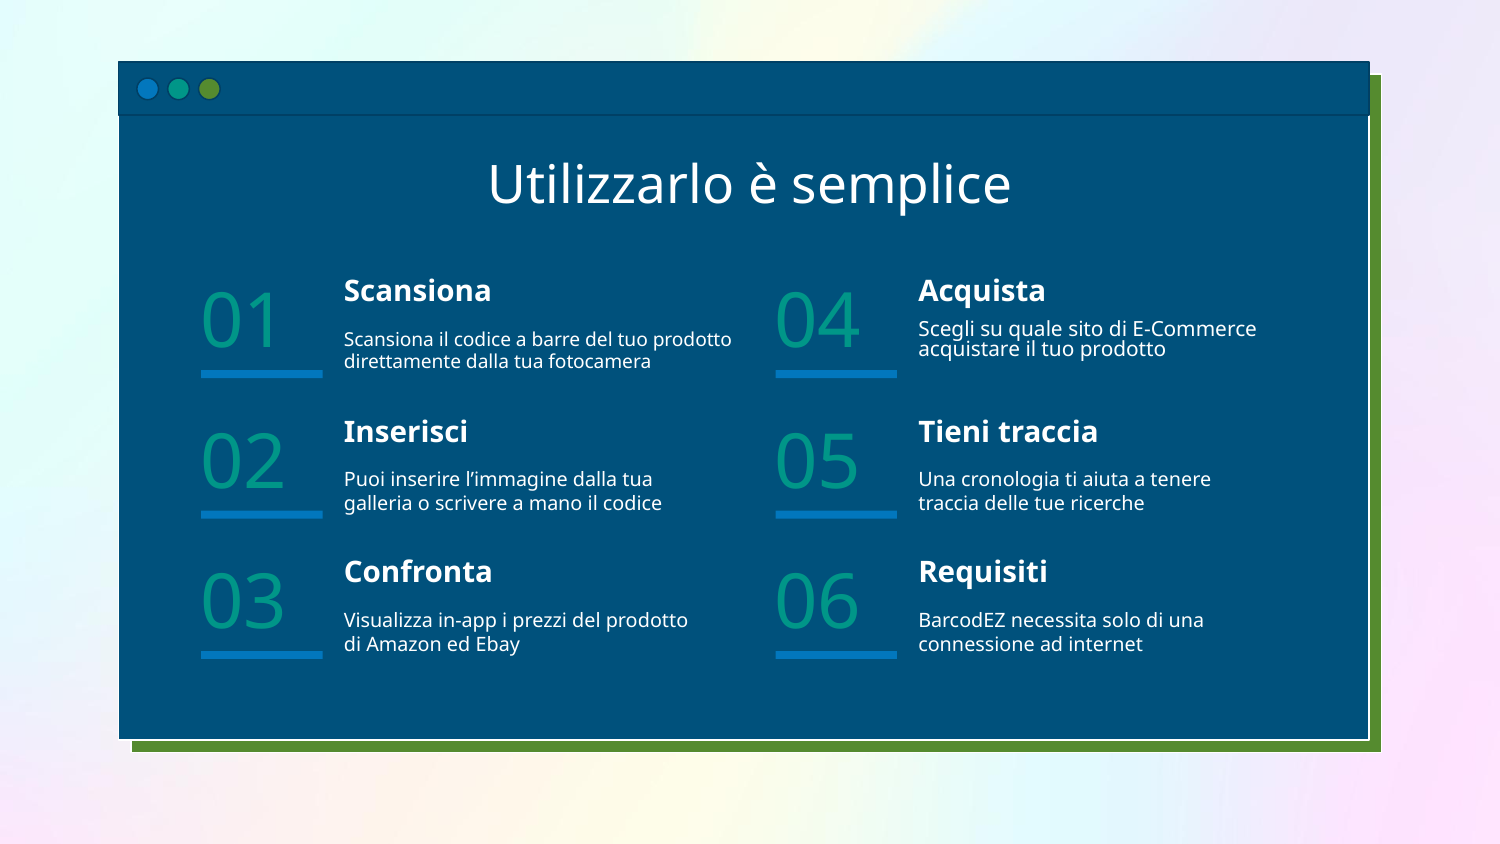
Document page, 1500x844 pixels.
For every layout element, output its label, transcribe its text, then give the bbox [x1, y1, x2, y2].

subtitle Scansiona il codice a barre del tuo prodotto direttamente dalla tua fotocamera [328, 311, 748, 389]
subtitle BarcodEZ necessita solo di una connessione ad internet [903, 592, 1288, 671]
subtitle Requisiti [903, 538, 1198, 592]
title 02 [199, 396, 335, 519]
text_box [201, 370, 323, 379]
subtitle Scansiona [328, 256, 577, 311]
subtitle Confronta [328, 538, 551, 592]
title 01 [199, 256, 328, 379]
text_box [201, 651, 323, 659]
title 03 [199, 537, 335, 660]
text_box [201, 510, 323, 519]
subtitle Inserisci [328, 397, 540, 452]
subtitle Puoi inserire l’immagine dalla tua galleria o scrivere a mano il codice [328, 452, 713, 530]
subtitle Scegli su quale sito di E-Commerce acquistare il tuo prodotto [903, 311, 1288, 389]
title Utilizzarlo è semplice [118, 134, 1382, 229]
title 05 [774, 396, 910, 519]
subtitle Acquista [903, 256, 1288, 311]
text_box [775, 510, 897, 519]
text_box [775, 651, 897, 659]
picture [0, 0, 1500, 844]
title 06 [774, 537, 910, 660]
subtitle Visualizza in-app i prezzi del prodotto di Amazon ed Ebay [328, 592, 713, 671]
title 04 [774, 256, 903, 379]
subtitle Una cronologia ti aiuta a tenere traccia delle tue ricerche [903, 452, 1288, 530]
text_box [775, 370, 897, 379]
subtitle Tieni traccia [903, 397, 1214, 452]
